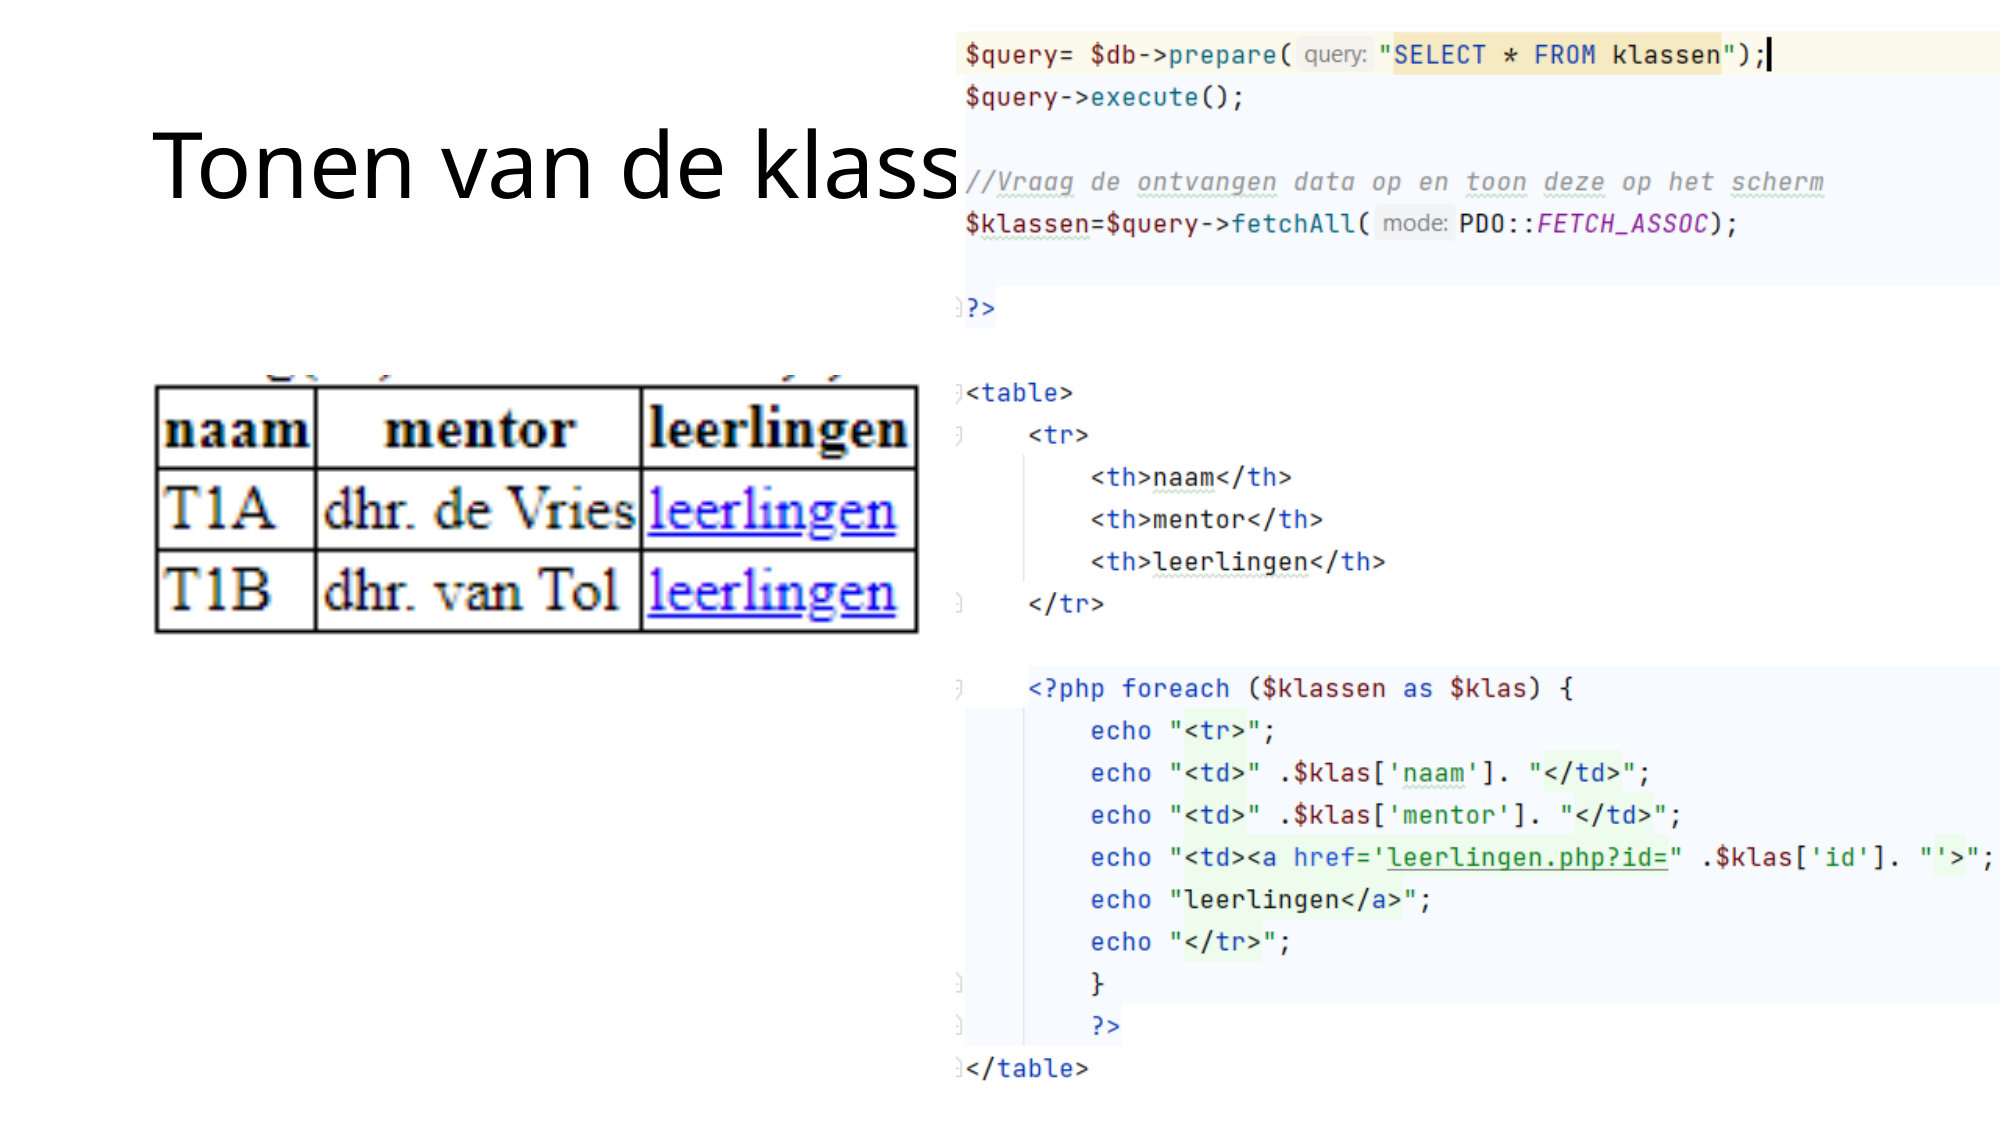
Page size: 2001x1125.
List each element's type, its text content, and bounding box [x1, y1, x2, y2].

title Tonen van de klassen [137, 59, 955, 278]
picture [955, 31, 2000, 1094]
picture [136, 374, 948, 663]
